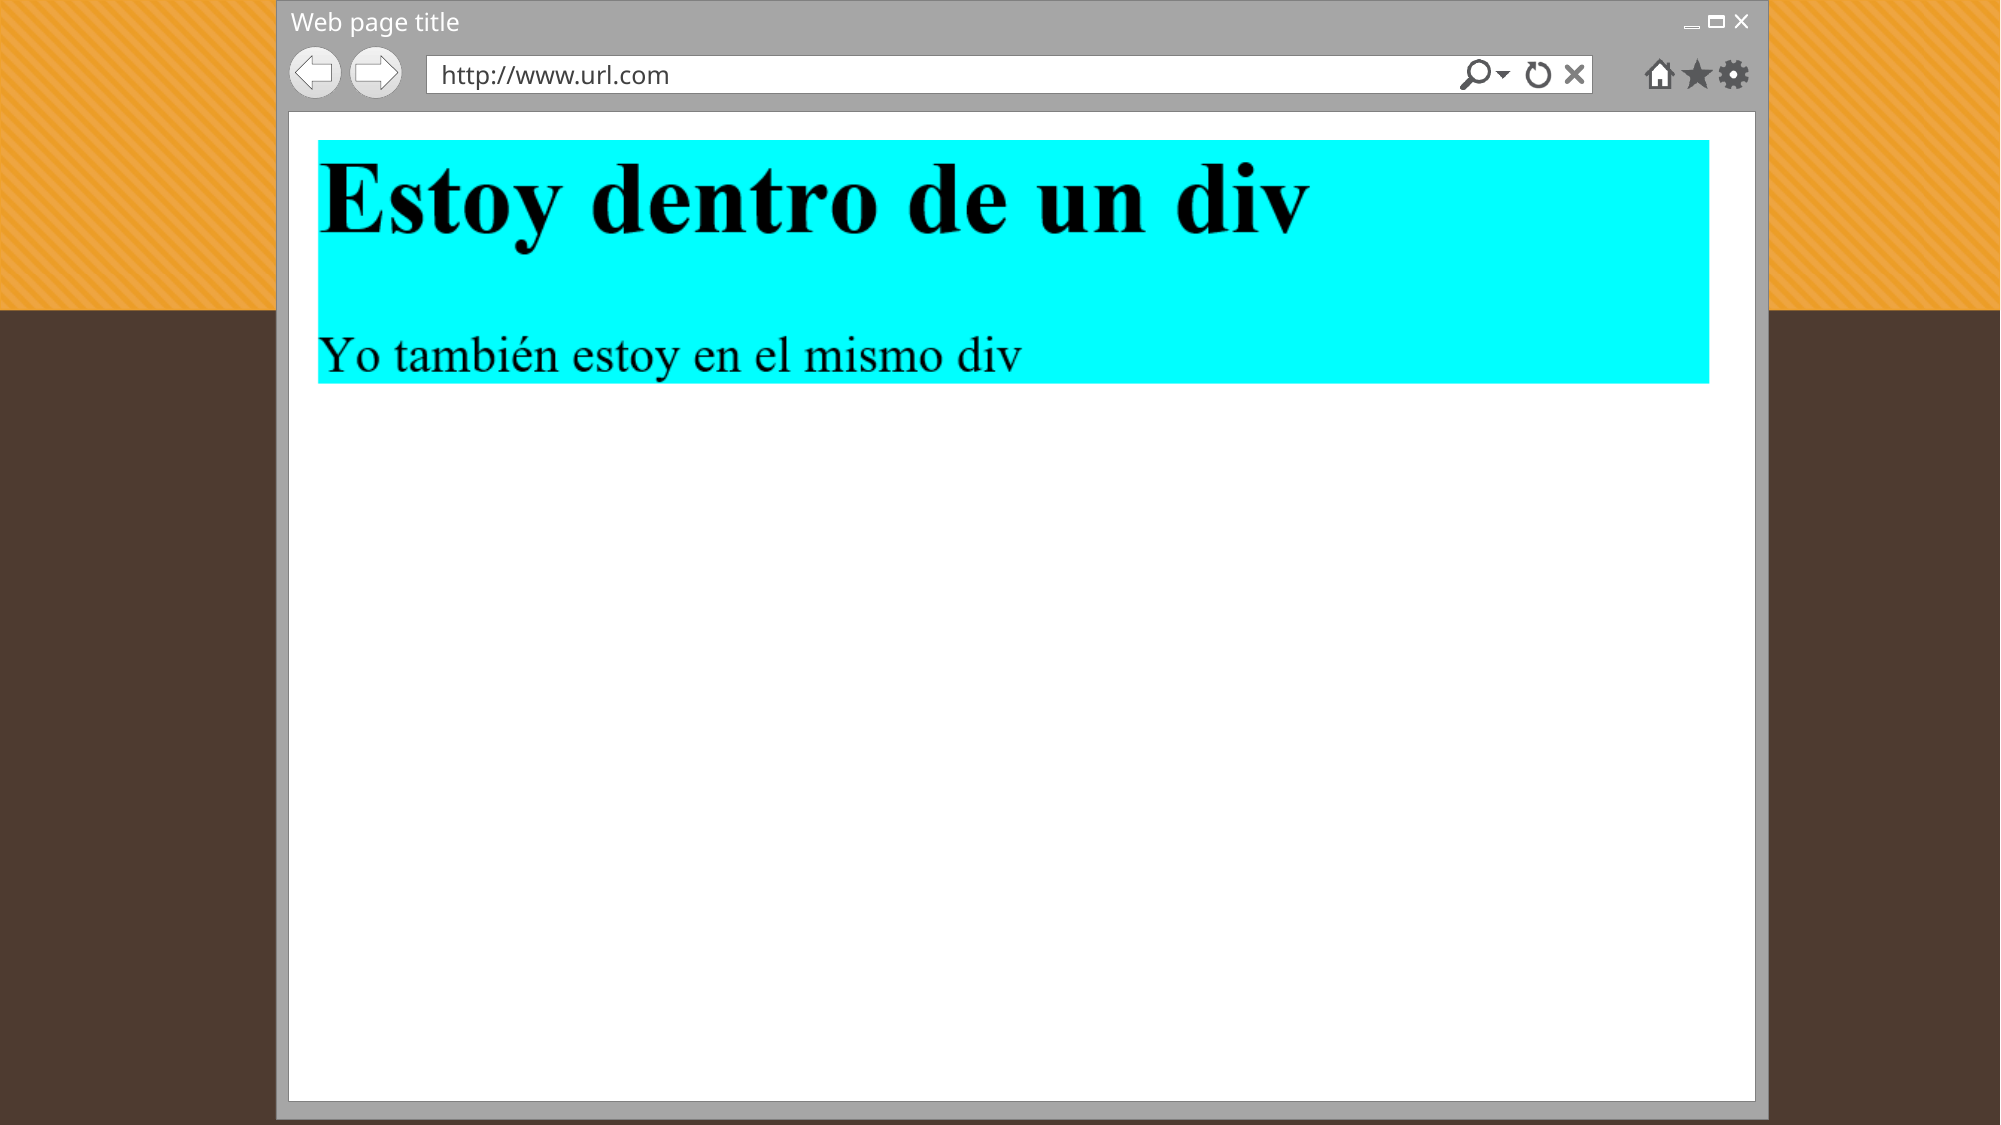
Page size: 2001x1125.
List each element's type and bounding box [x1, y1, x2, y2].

text_box [275, 0, 1769, 1120]
picture [315, 140, 1710, 388]
